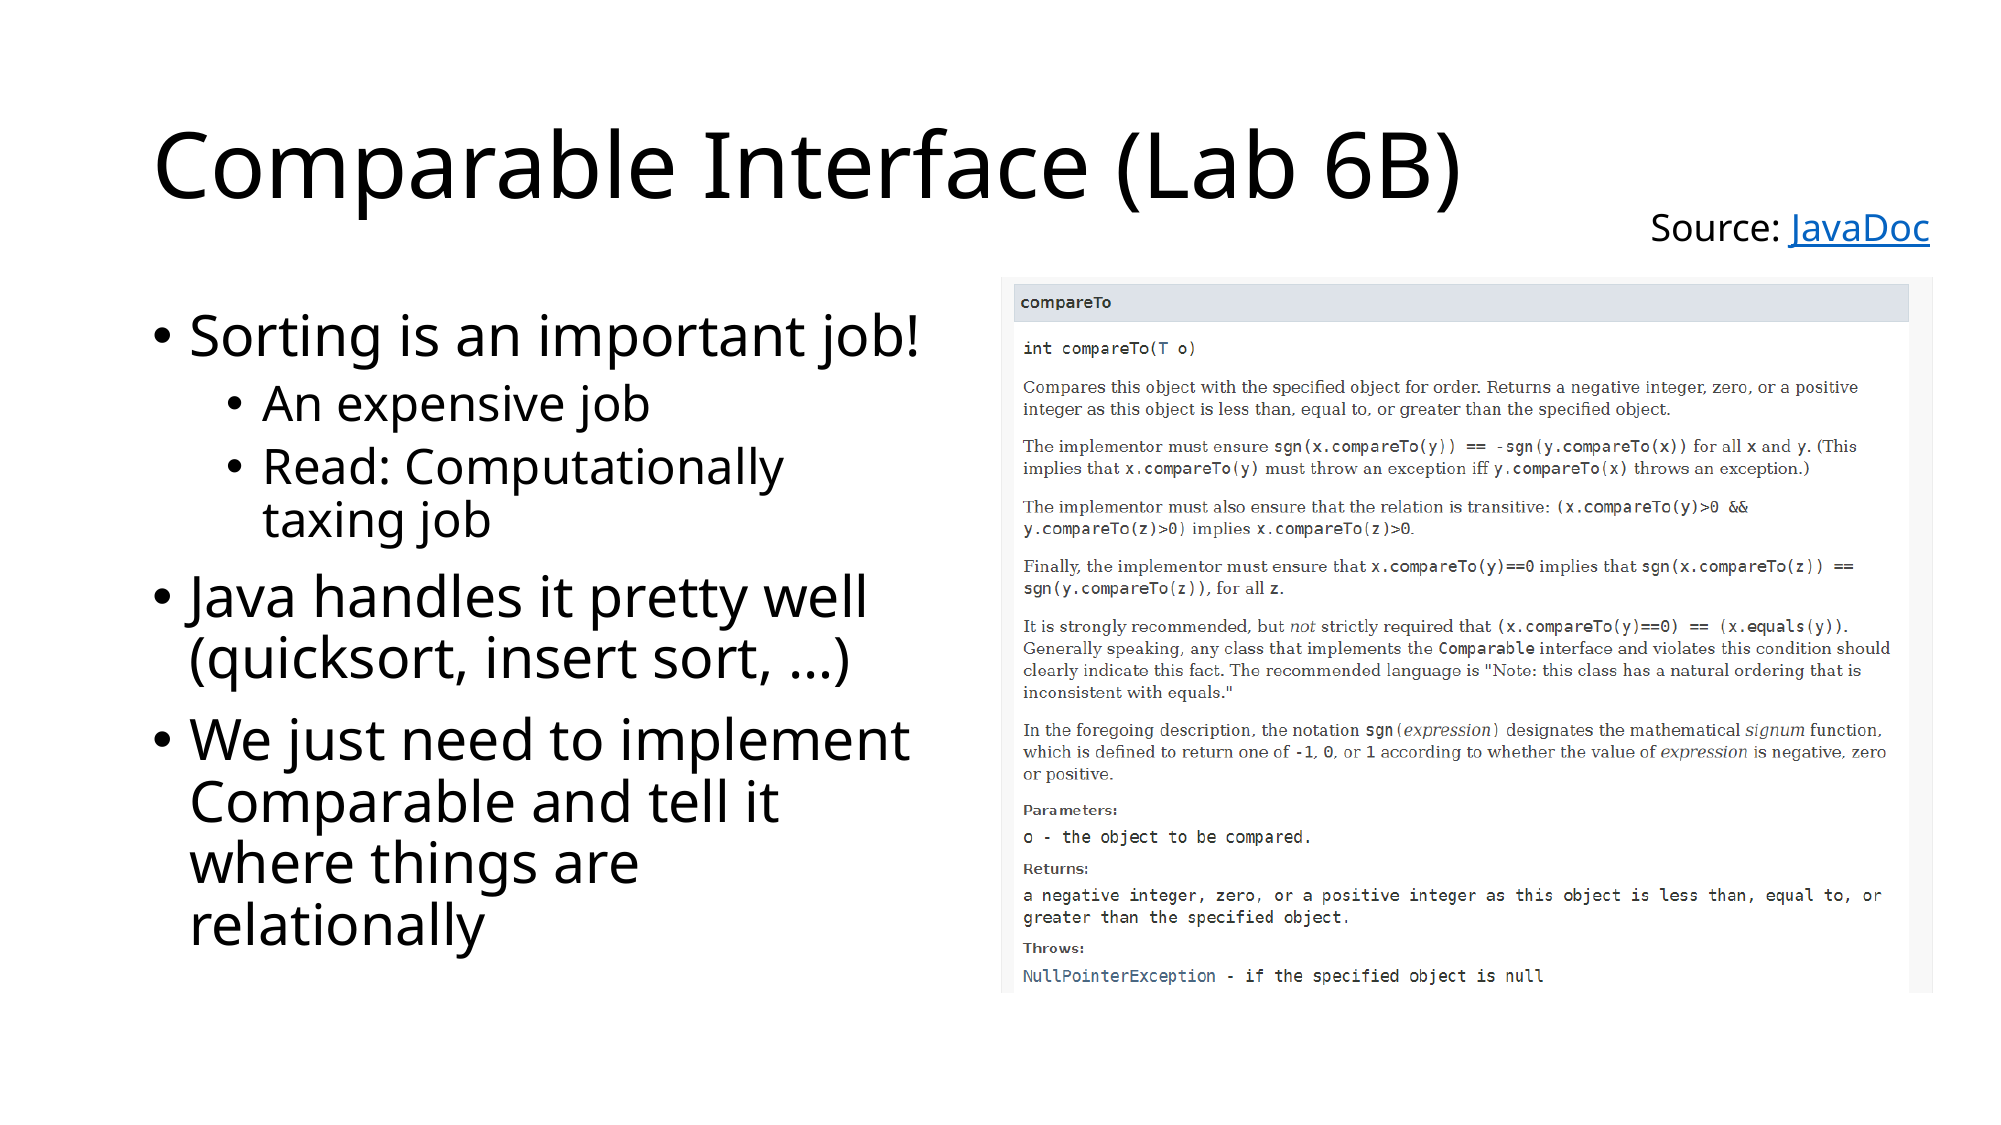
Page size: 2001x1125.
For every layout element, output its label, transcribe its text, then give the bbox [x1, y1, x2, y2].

picture [999, 277, 1940, 993]
list Sorting is an important job! An expensive job Read: Computationally taxing job Java handles it pretty well (quicksort, insert sort, …) We just need to implement Comparable and tell it where things are relationally [137, 299, 940, 1014]
text_box Source: JavaDoc [1469, 196, 1945, 262]
title Comparable Interface (Lab 6B) [137, 59, 1863, 278]
